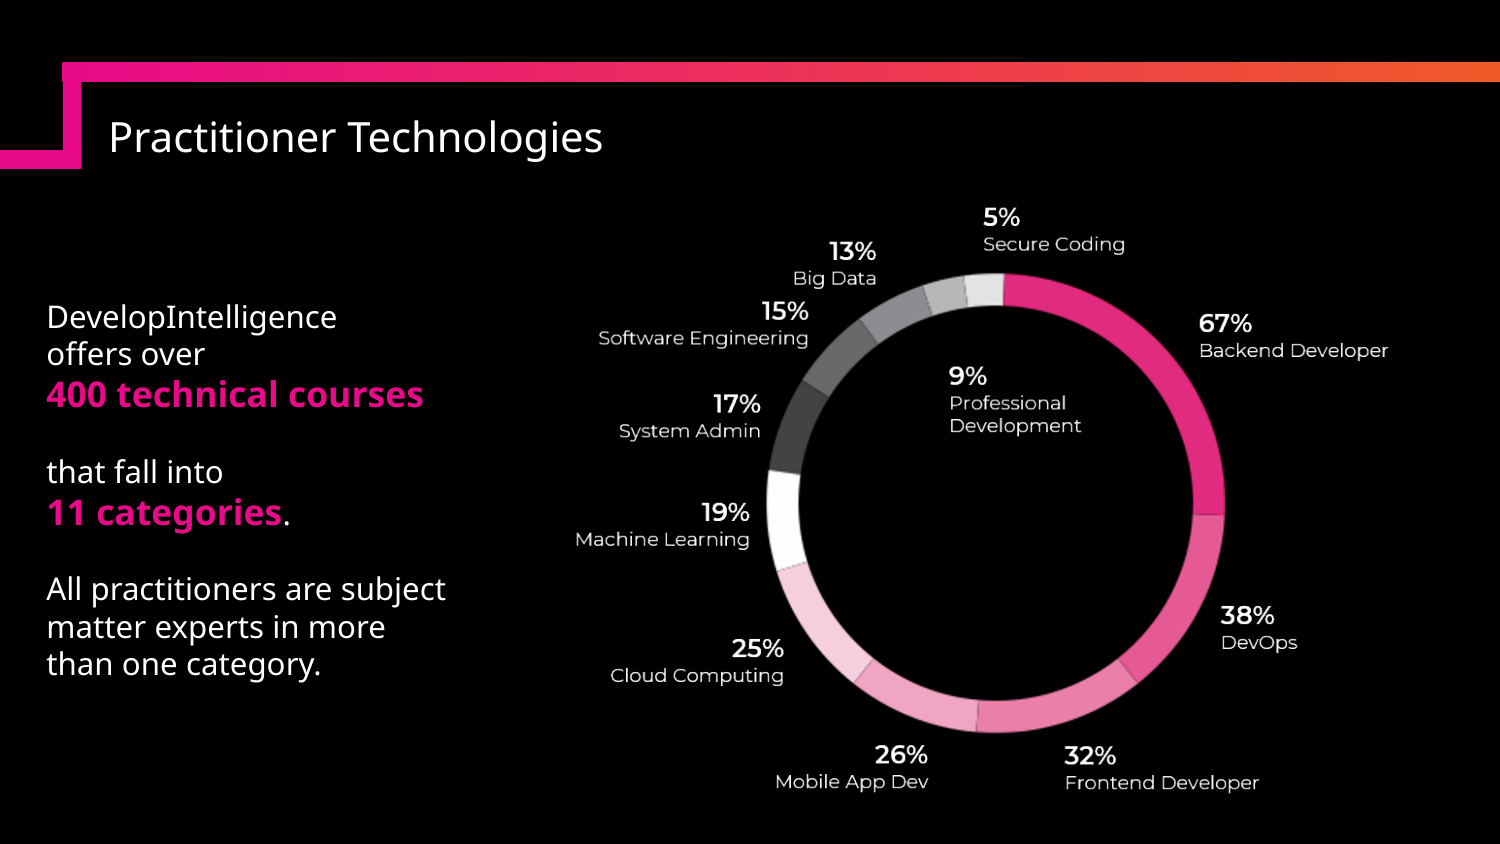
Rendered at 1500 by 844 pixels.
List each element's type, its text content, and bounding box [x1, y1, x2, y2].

list DevelopIntelligence offers over 400 technical courses that fall into 11 categories. All practitioners are subject matter experts in more than one category. [31, 282, 492, 719]
picture [497, 193, 1476, 808]
title Practitioner Technologies [100, 117, 1455, 169]
